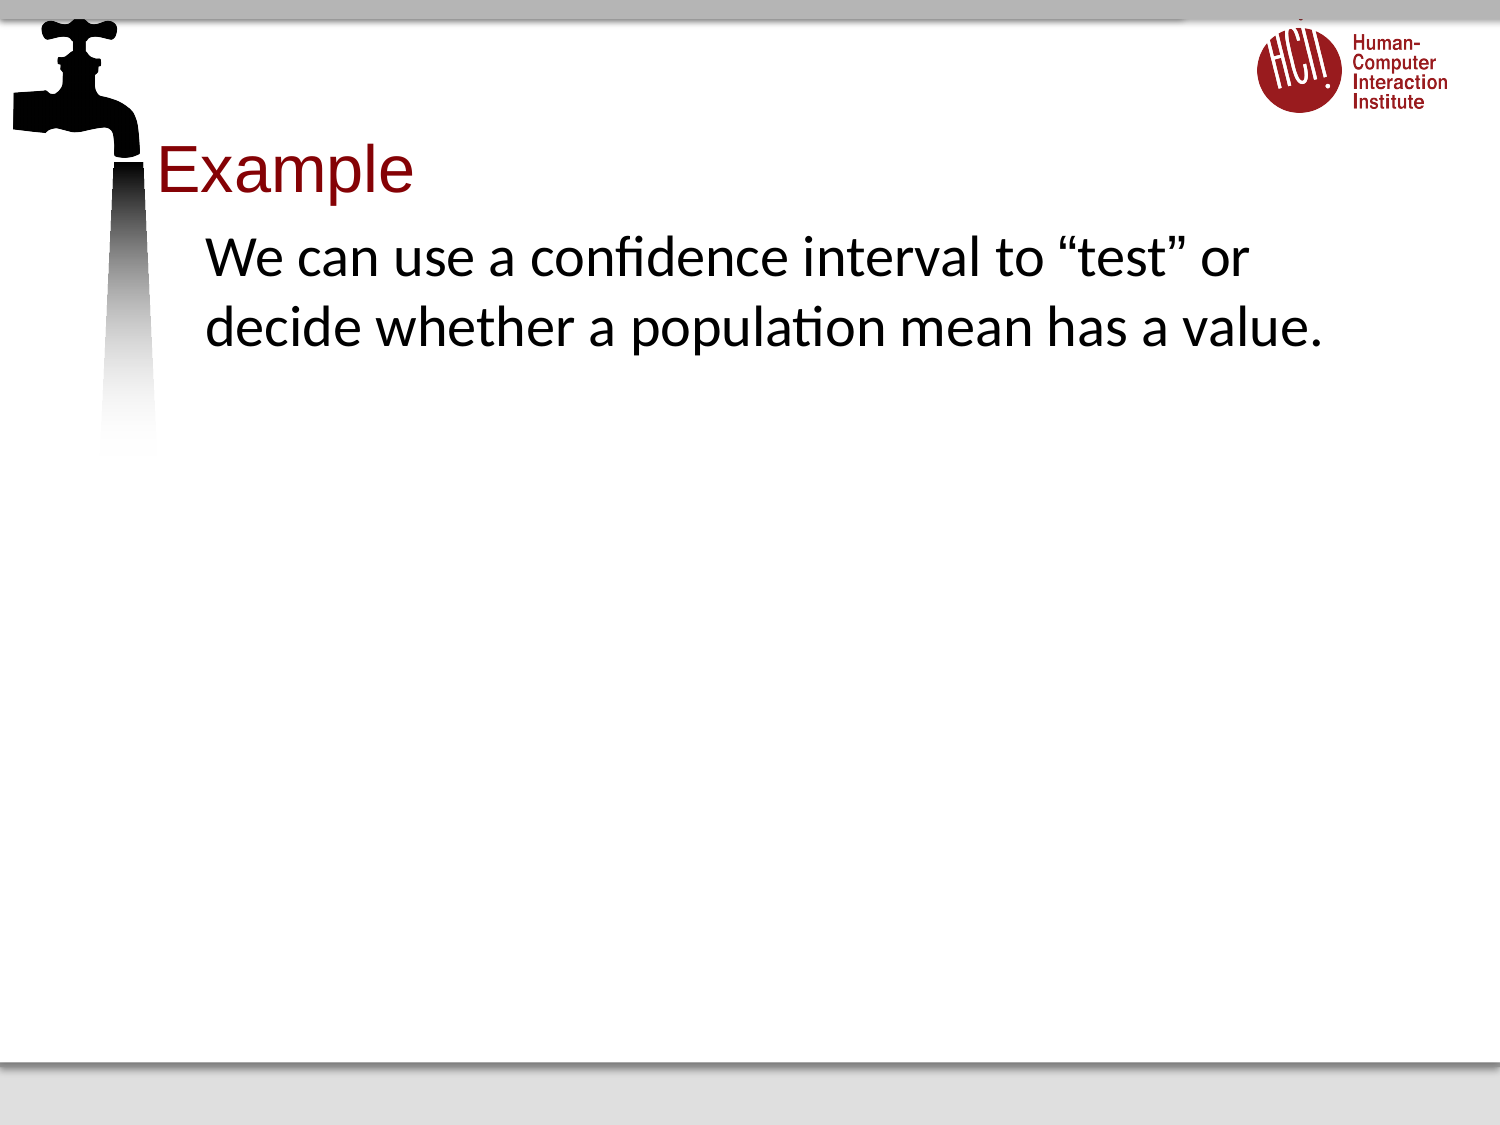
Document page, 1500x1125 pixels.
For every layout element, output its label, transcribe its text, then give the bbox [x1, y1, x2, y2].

picture [1257, 20, 1447, 113]
text_box We can use a confidence interval to “test” or decide whether a population mean has a value. [190, 210, 1344, 456]
title Example [156, 50, 1187, 214]
picture [13, 20, 140, 158]
